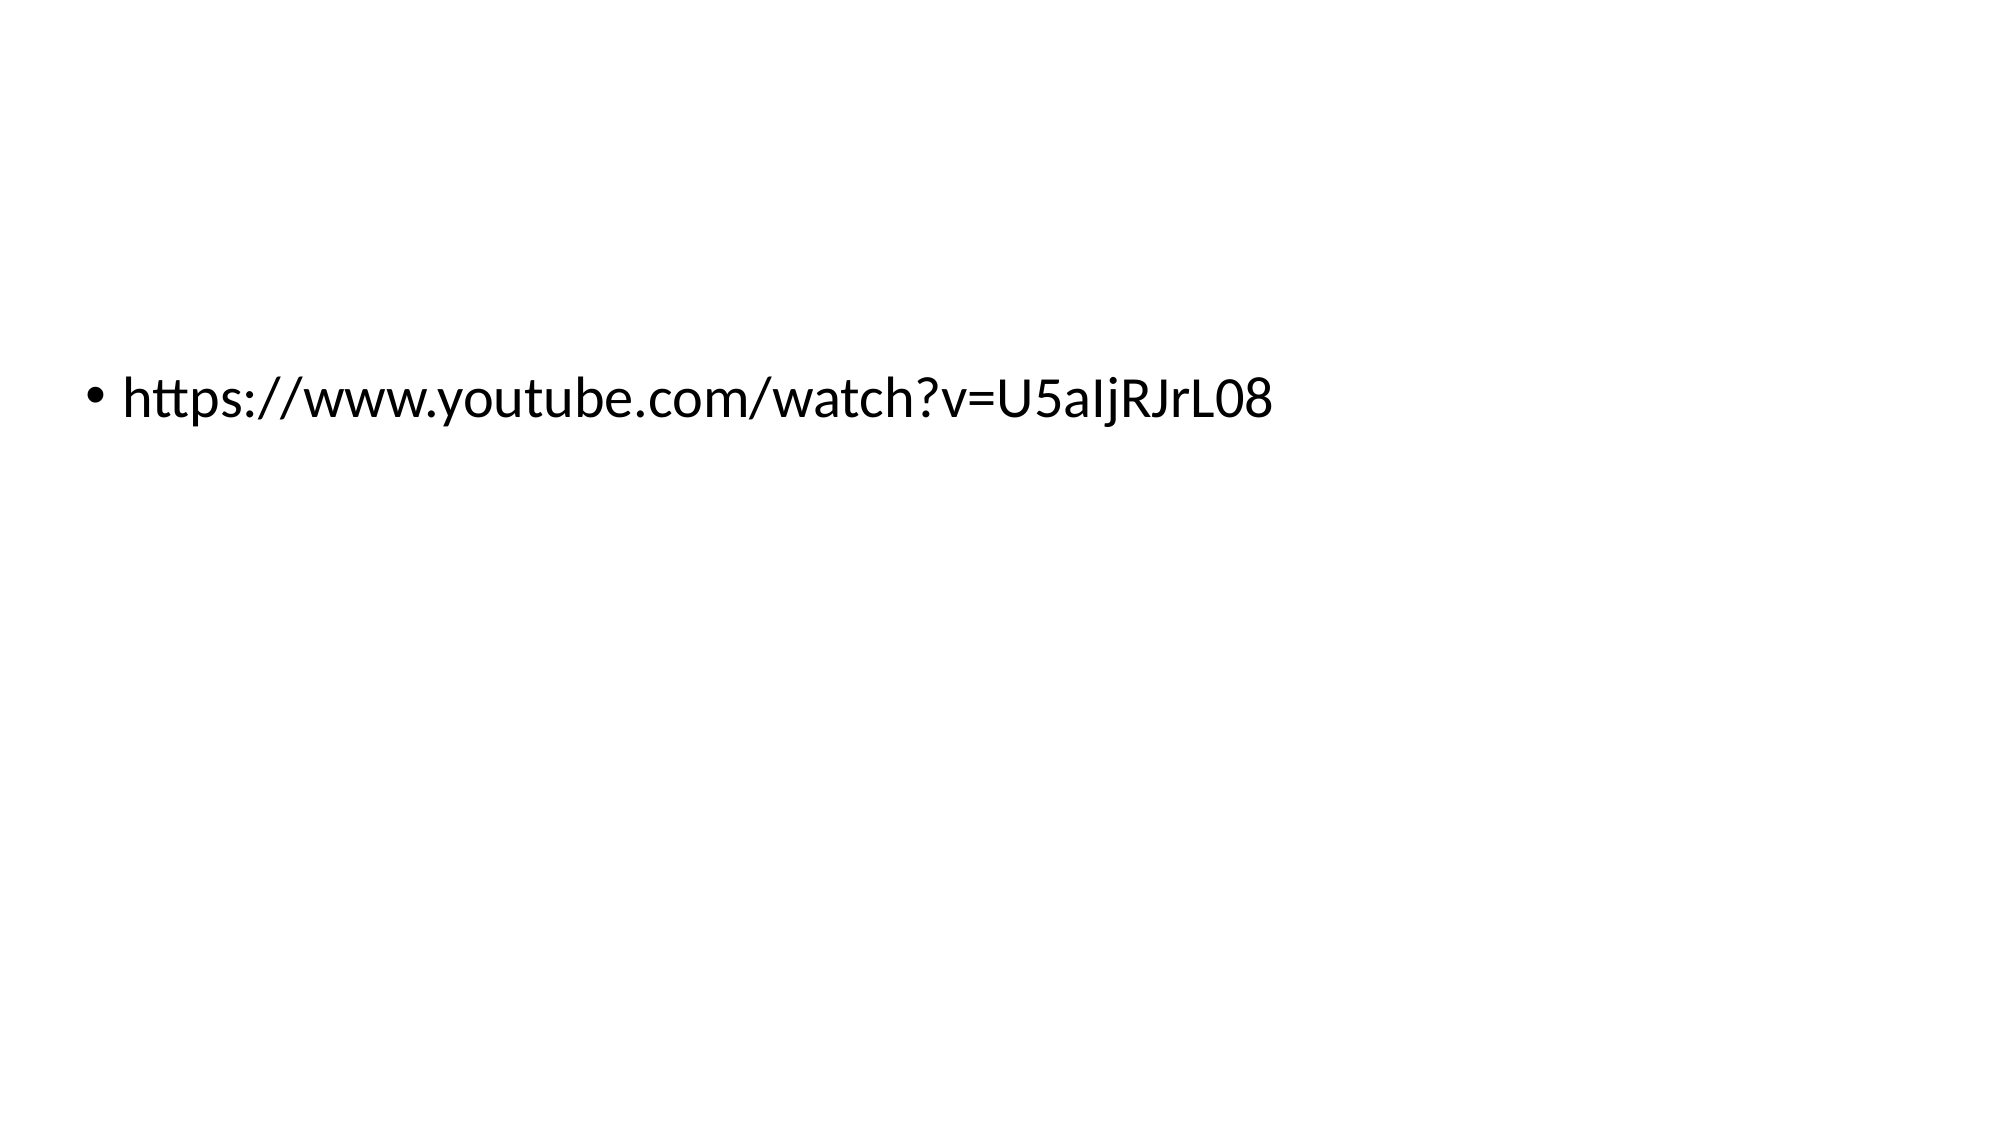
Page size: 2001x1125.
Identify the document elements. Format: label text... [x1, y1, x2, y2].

list https://www.youtube.com/watch?v=U5aIjRJrL08 [70, 359, 1796, 478]
